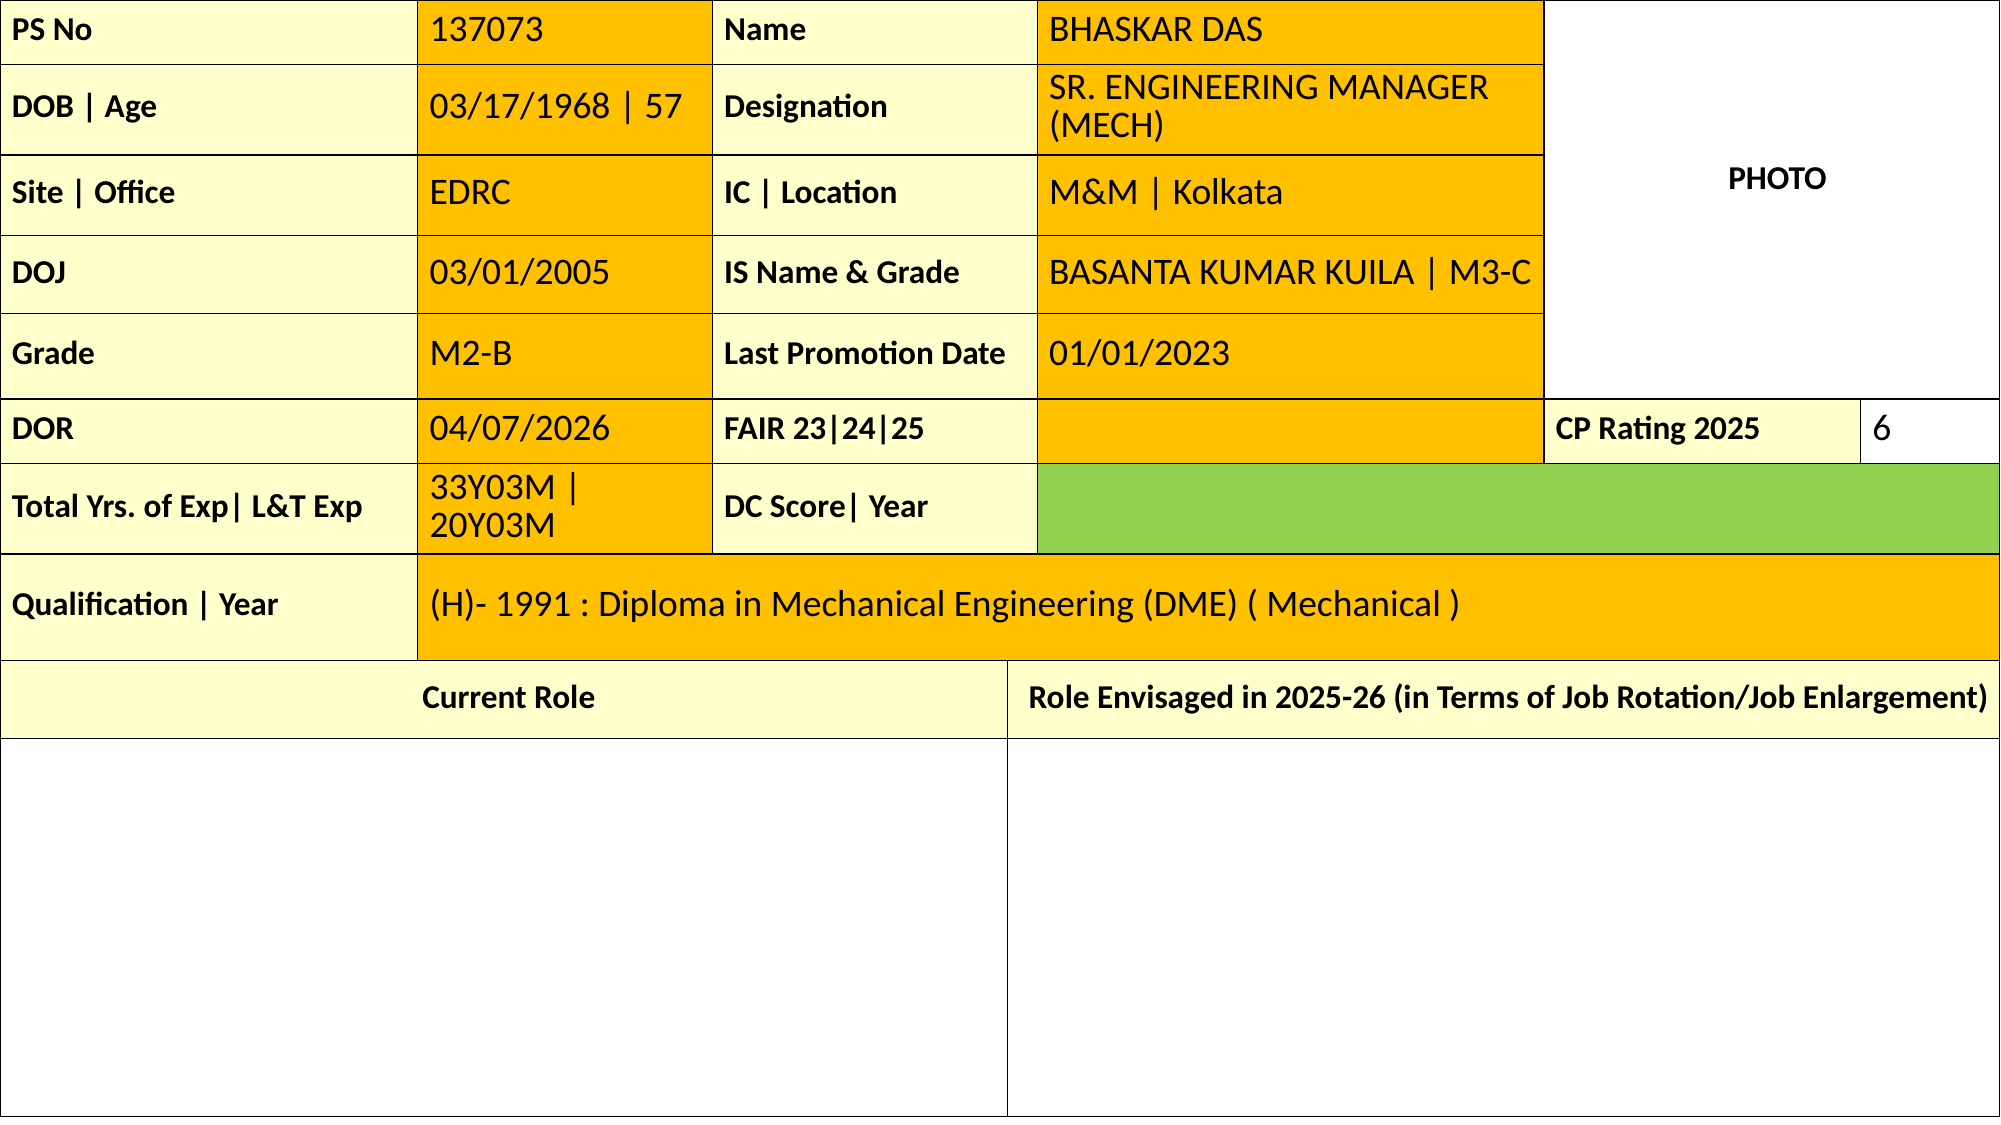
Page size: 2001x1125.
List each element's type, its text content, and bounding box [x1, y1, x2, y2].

table_cell BASANTA KUMAR KUILA | M3-C [1038, 236, 1543, 313]
table_cell [1, 739, 1007, 1116]
table_cell 03/01/2005 [418, 236, 712, 313]
table_cell [1038, 464, 1999, 553]
table_cell DOR [1, 400, 417, 463]
table_cell DOB | Age [1, 65, 417, 154]
table_cell DOJ [1, 236, 417, 313]
table_cell Total Yrs. of Exp| L&T Exp [1, 464, 417, 553]
table_cell FAIR 23|24|25 [713, 400, 1037, 463]
table_cell IC | Location [713, 156, 1037, 235]
table_cell 04/07/2026 [418, 400, 712, 463]
table_cell Last Promotion Date [713, 314, 1037, 398]
table_cell 03/17/1968 | 57 [418, 65, 712, 154]
table_header 137073 [418, 1, 712, 64]
table_cell [1008, 739, 1999, 1116]
table_cell IS Name & Grade [713, 236, 1037, 313]
table_cell Grade [1, 314, 417, 398]
table_cell Current Role [1, 661, 1007, 738]
table_cell DC Score| Year [713, 464, 1037, 553]
table_cell 6 [1861, 400, 1999, 463]
table_header PS No [1, 1, 417, 64]
table_cell CP Rating 2025 [1545, 400, 1860, 463]
table_cell 01/01/2023 [1038, 314, 1543, 398]
table_cell M&M | Kolkata [1038, 156, 1543, 235]
table_header PHOTO [1545, 1, 1999, 398]
table_header BHASKAR DAS [1038, 1, 1543, 64]
table_cell Site | Office [1, 156, 417, 235]
table_header Name [713, 1, 1037, 64]
table_cell Qualification | Year [1, 555, 417, 660]
table_cell [1038, 400, 1543, 463]
table_cell (H)- 1991 : Diploma in Mechanical Engineering (DME) ( Mechanical ) [418, 555, 1999, 660]
table_cell Role Envisaged in 2025-26 (in Terms of Job Rotation/Job Enlargement) [1008, 661, 1999, 738]
table_cell SR. ENGINEERING MANAGER (MECH) [1038, 65, 1543, 154]
table_cell 33Y03M | 20Y03M [418, 464, 712, 553]
table_cell EDRC [418, 156, 712, 235]
table_cell M2-B [418, 314, 712, 398]
table_cell Designation [713, 65, 1037, 154]
